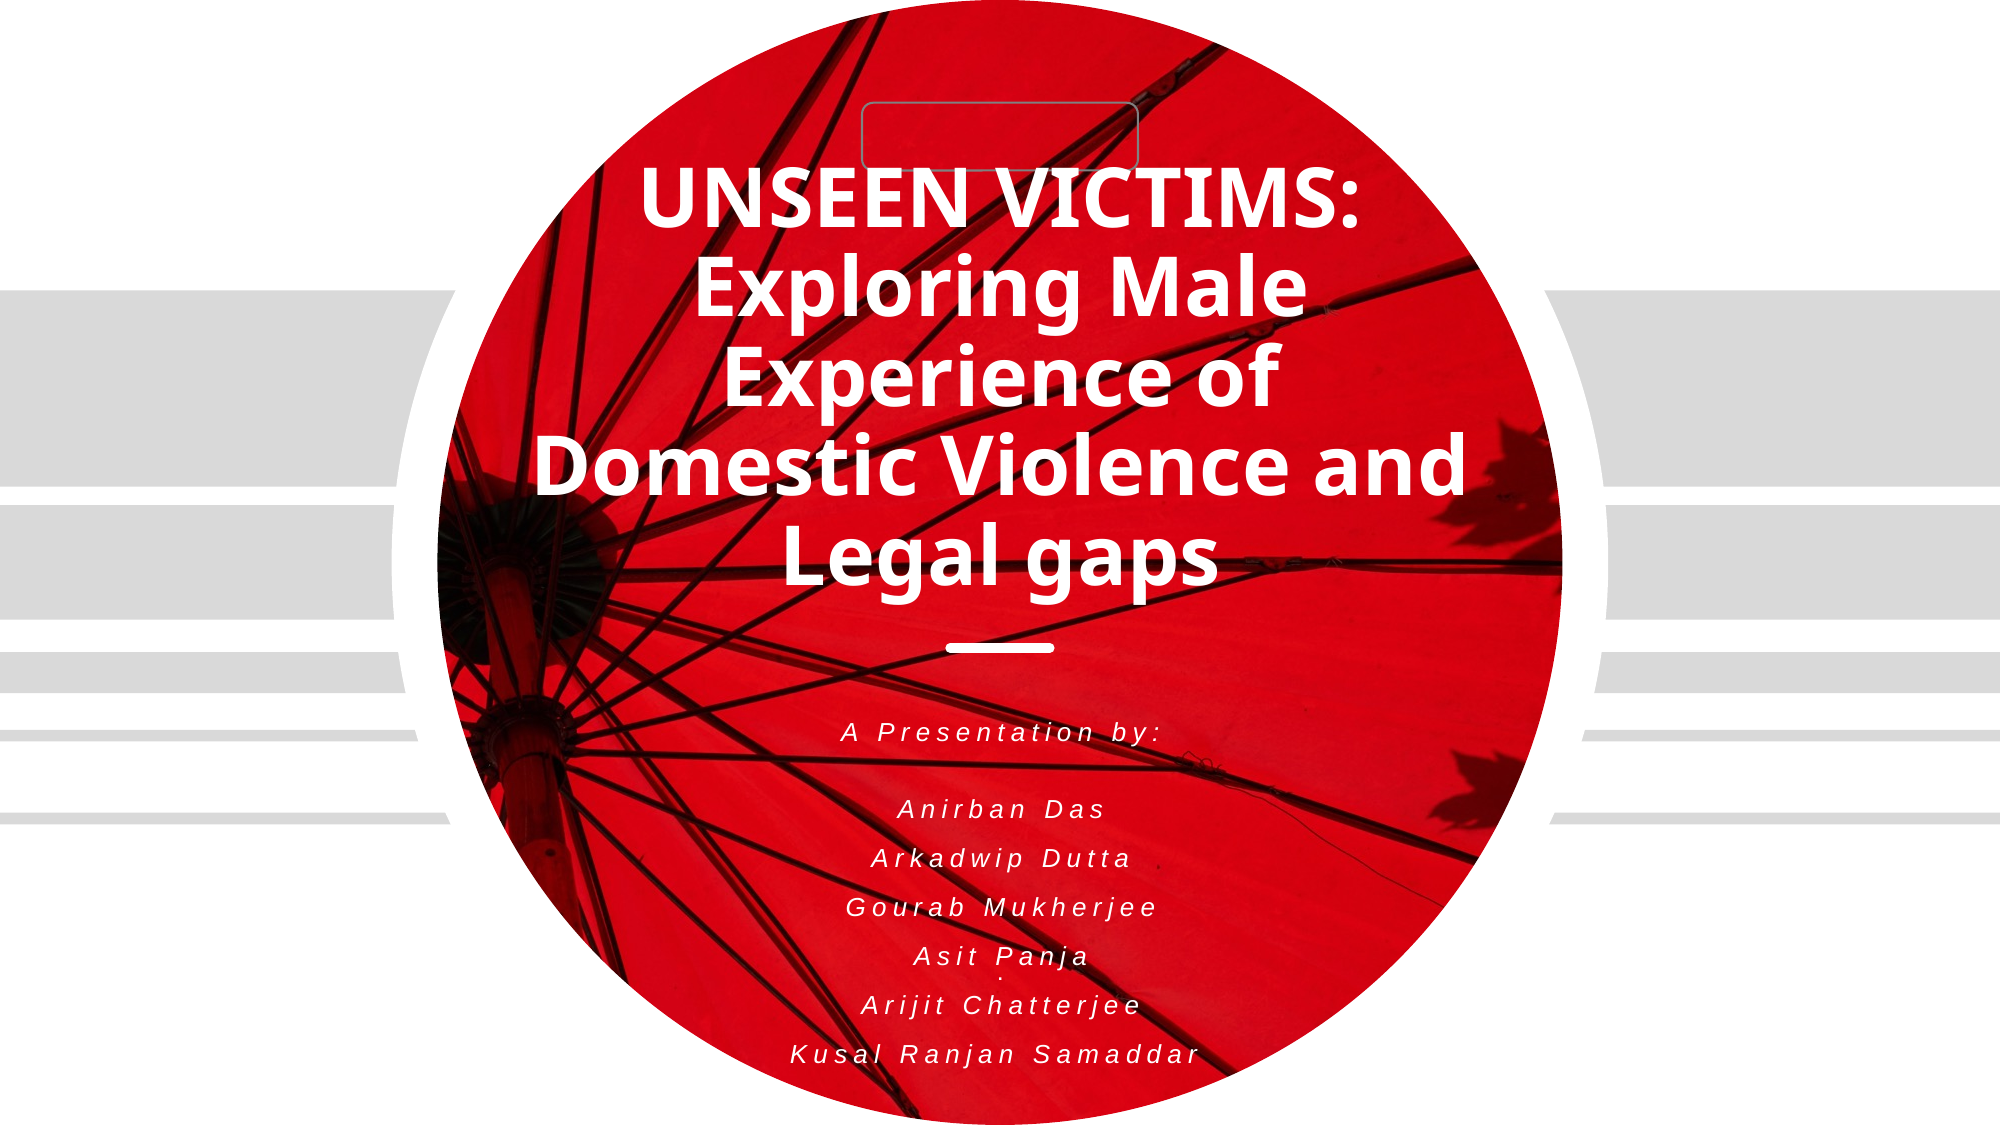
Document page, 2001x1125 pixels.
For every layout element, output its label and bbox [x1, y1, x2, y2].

picture [437, 0, 1563, 1125]
